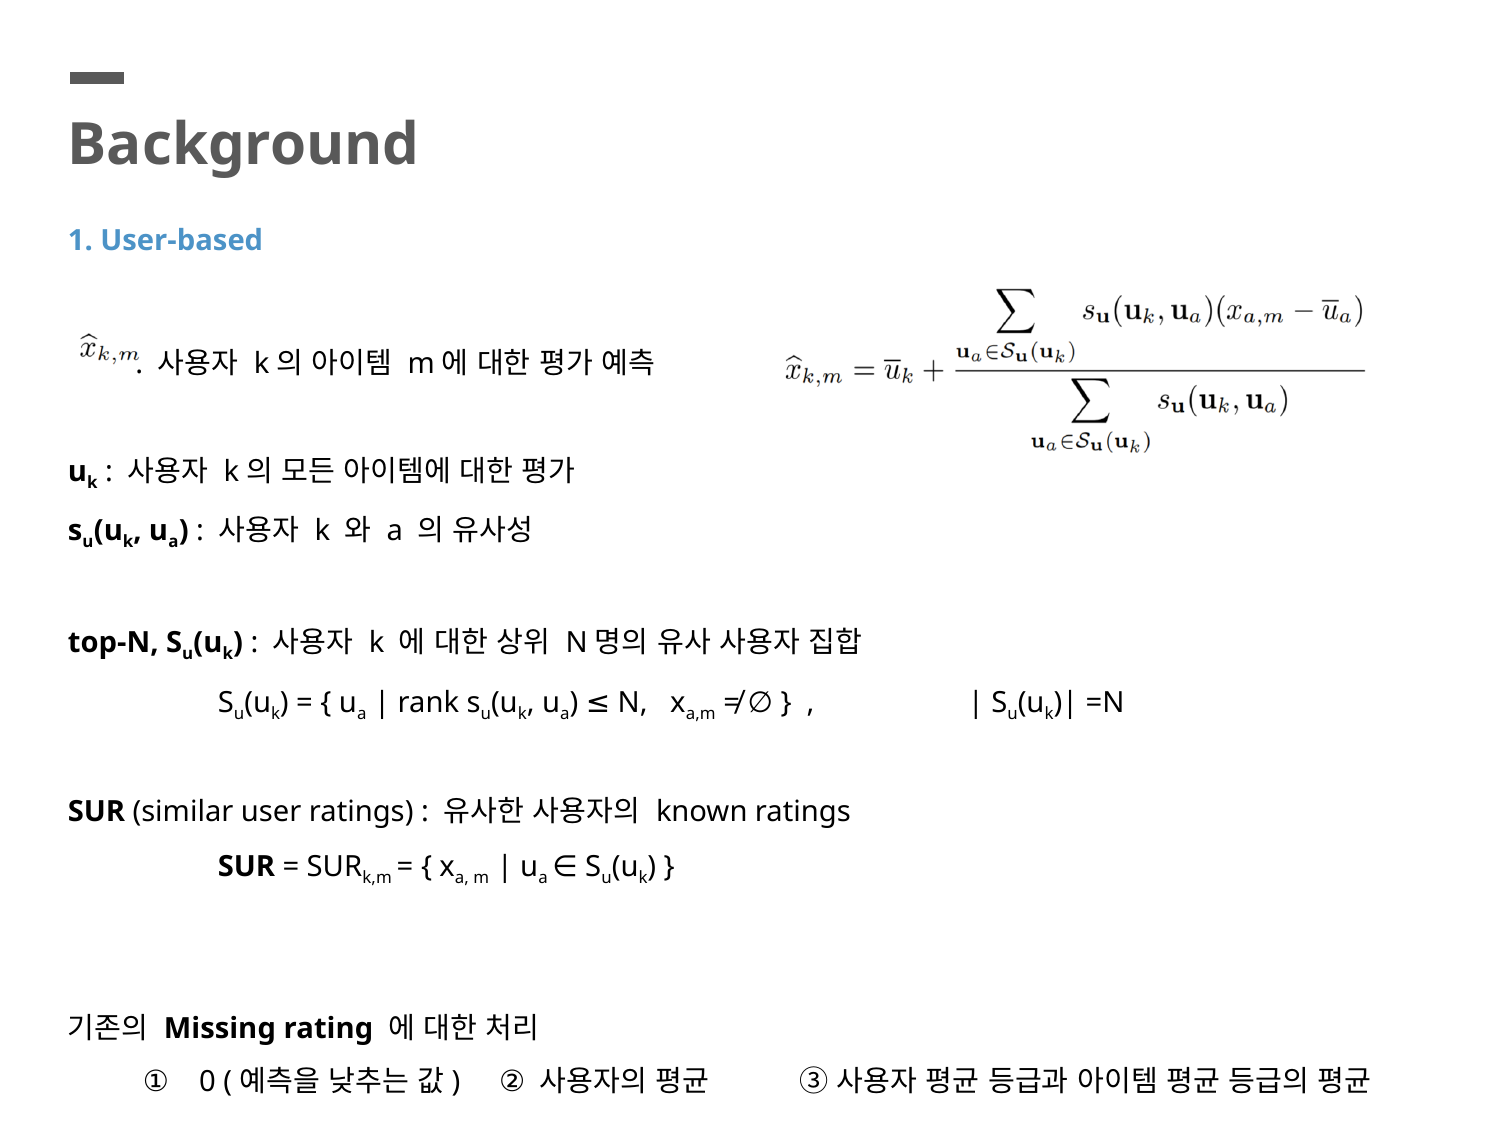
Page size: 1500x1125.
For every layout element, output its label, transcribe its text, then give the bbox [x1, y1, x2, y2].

picture [737, 266, 1424, 469]
text_box Background [53, 98, 1235, 184]
text_box 1. User-based : 사용자 k의 아이템 m에 대한 평가 예측 uk : 사용자 k의 모든 아이템에 대한 평가 su(uk, ua) : 사용자 k 와 a 의 유사성 top-N, Su(uk) : 사용자 k 에 대한 상위 N명의 유사 사용자 집합 Su(uk) = { ua | rank su(uk, ua) ≤ N, xa,m ≠ ∅ } , | Su(uk)| =N SUR (similar user ratings) : 유사한 사용자의 known ratings SUR = SURk,m = { xa, m | ua ∈ Su(uk) } 기존의 Missing rating 에 대한 처리 0 (예측을 낮추는 값) ② 사용자의 평균 ③ 사용자 평균 등급과 아이템 평균 등급의 평균 [53, 196, 1495, 1105]
picture [73, 324, 144, 369]
